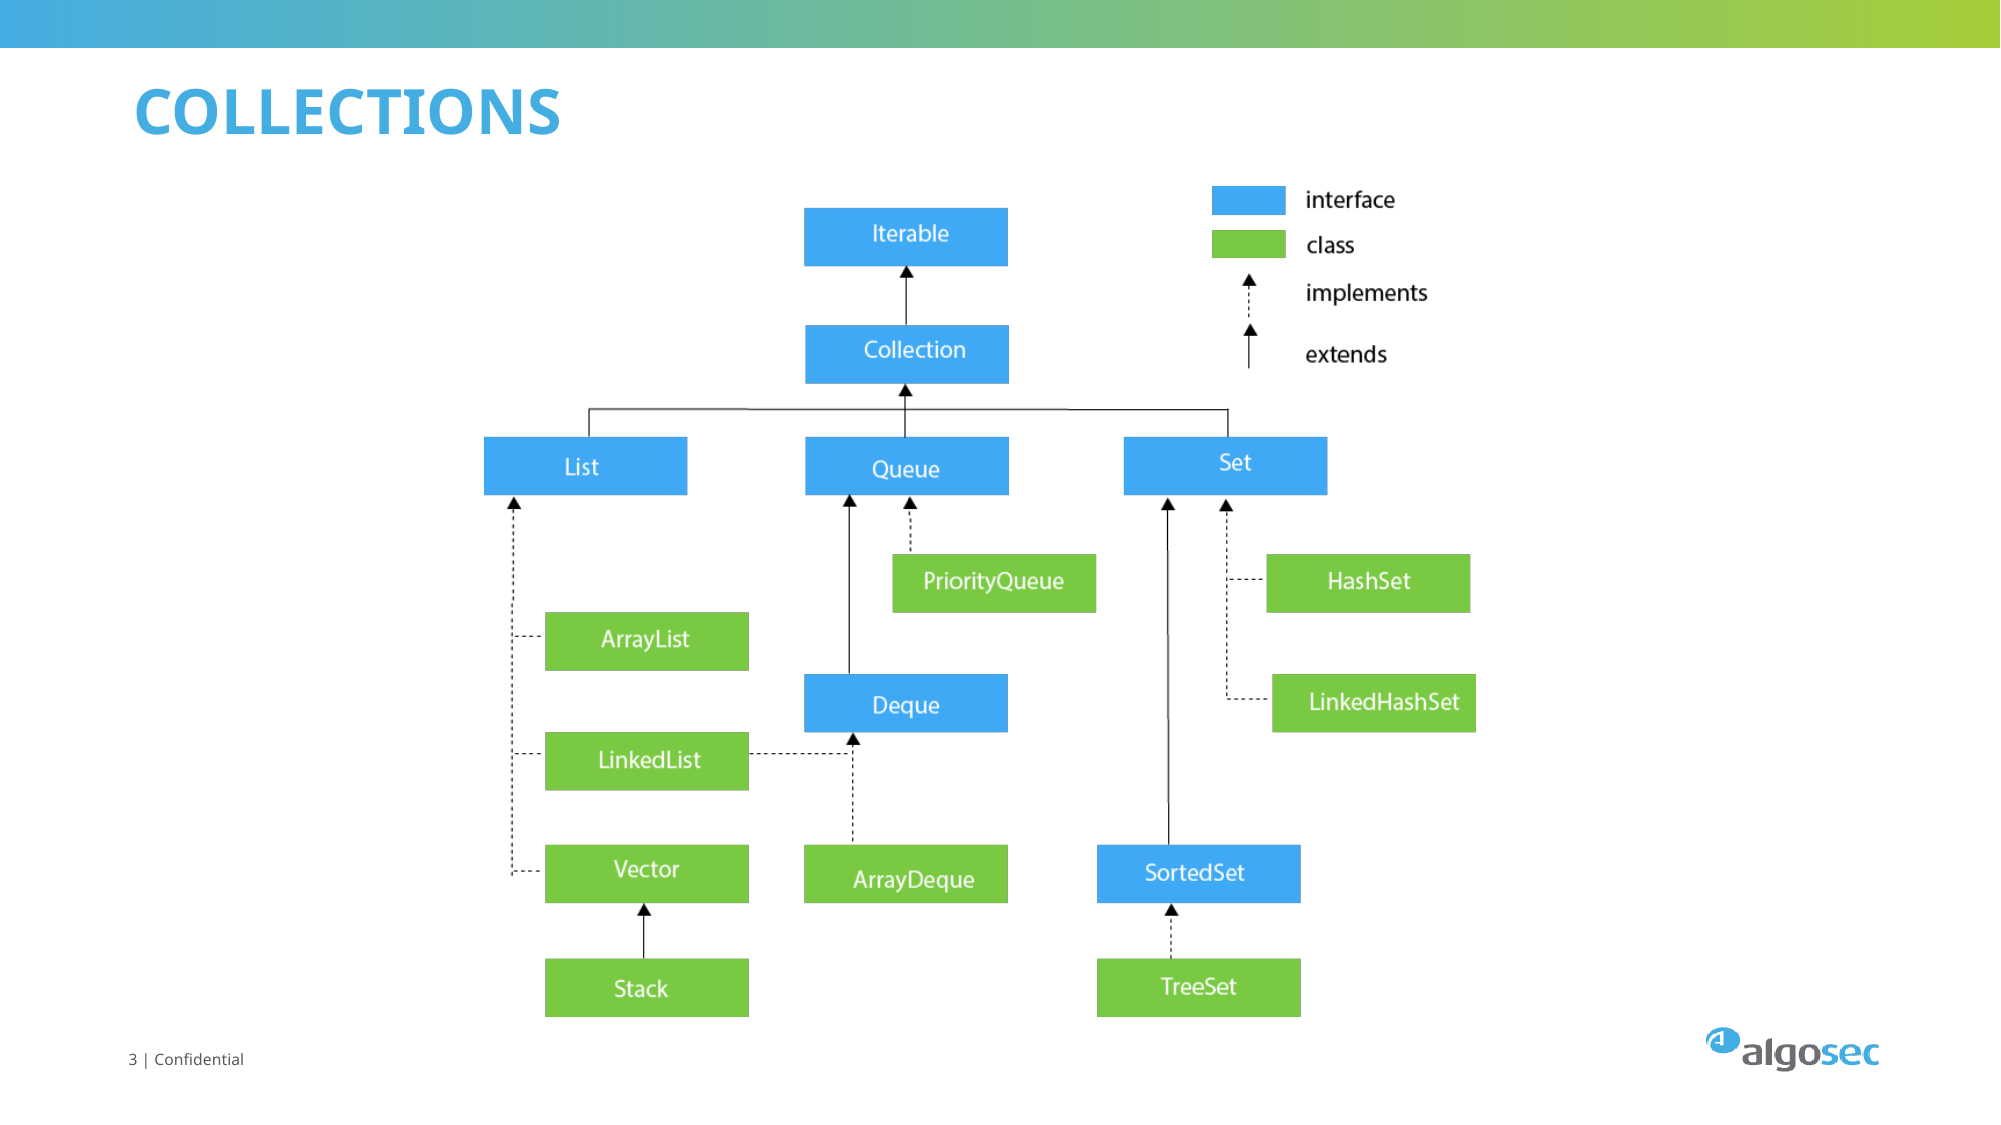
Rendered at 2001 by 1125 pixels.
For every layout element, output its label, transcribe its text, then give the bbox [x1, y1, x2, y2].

picture [1703, 1023, 1886, 1078]
slide_number 3 | Confidential [114, 1042, 564, 1077]
title Collections [118, 73, 1886, 160]
picture [484, 185, 1476, 1017]
